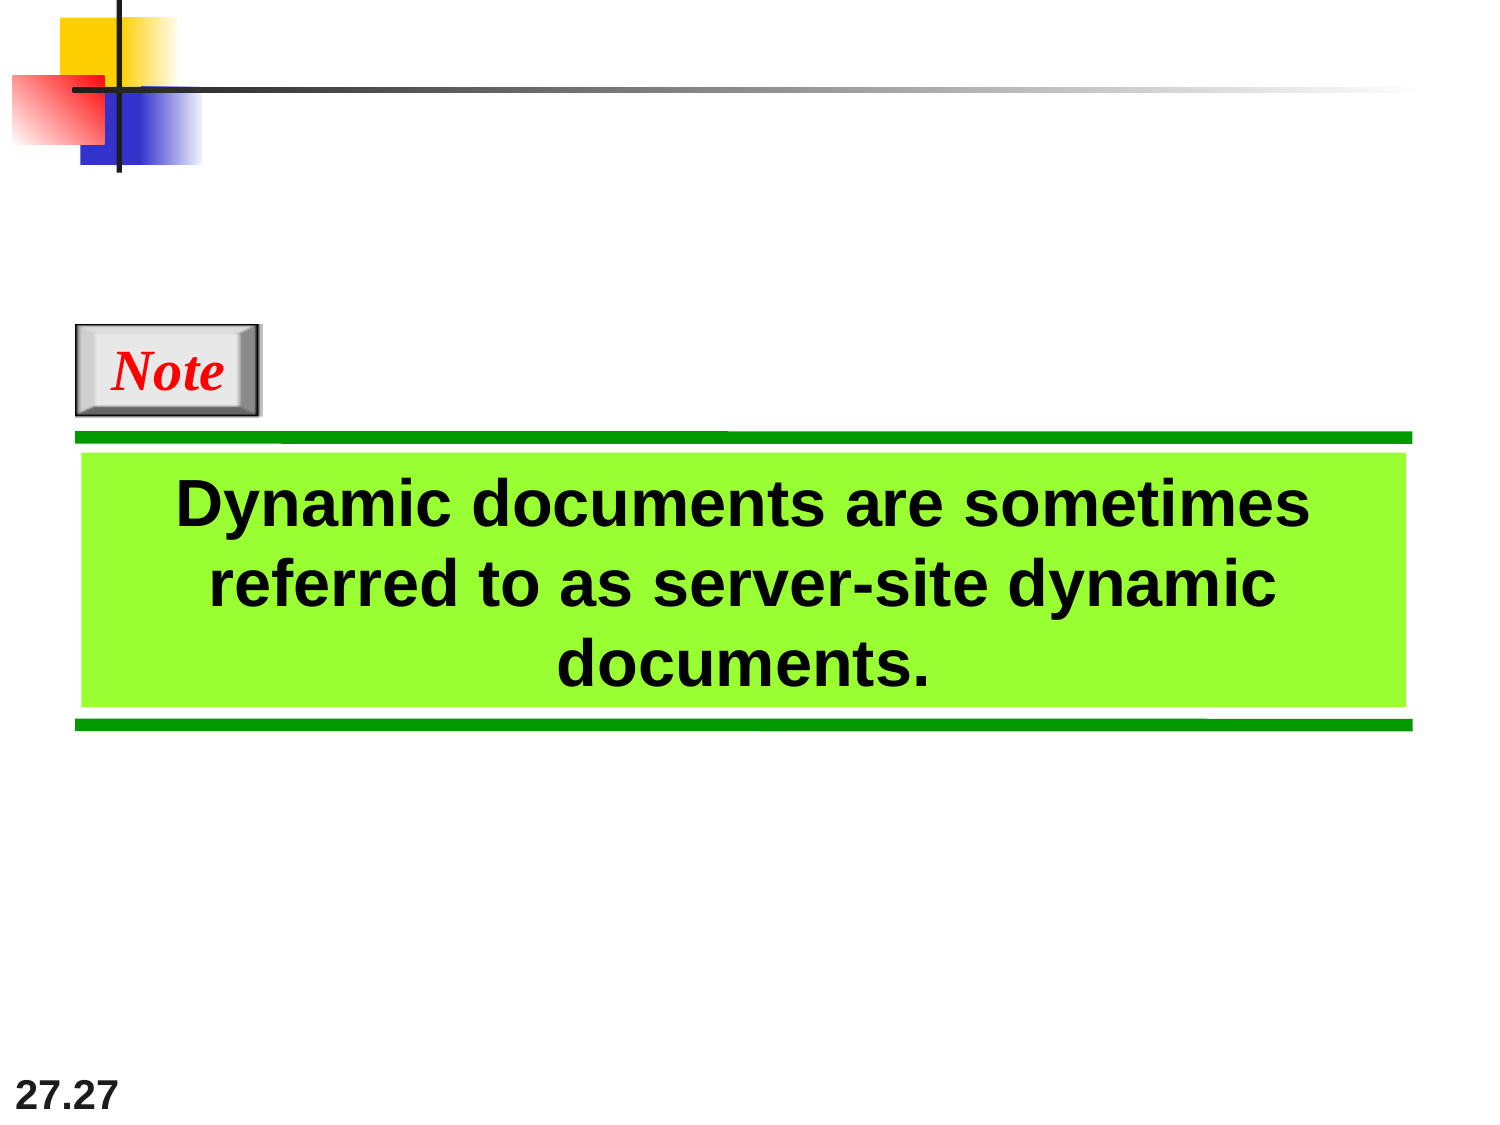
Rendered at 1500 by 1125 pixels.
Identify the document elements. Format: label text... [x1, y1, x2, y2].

text_box [80, 93, 116, 165]
text_box [116, 93, 122, 173]
text_box [72, 87, 1423, 93]
text_box [122, 93, 141, 165]
text_box [122, 17, 177, 86]
text_box [12, 75, 105, 145]
text_box Dynamic documents are sometimes referred to as server-site dynamic documents. [81, 452, 1407, 708]
text_box [60, 17, 116, 86]
text_box [116, 0, 122, 87]
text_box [74, 324, 263, 419]
slide_number 27.27 [0, 1050, 313, 1125]
text_box [141, 93, 202, 165]
